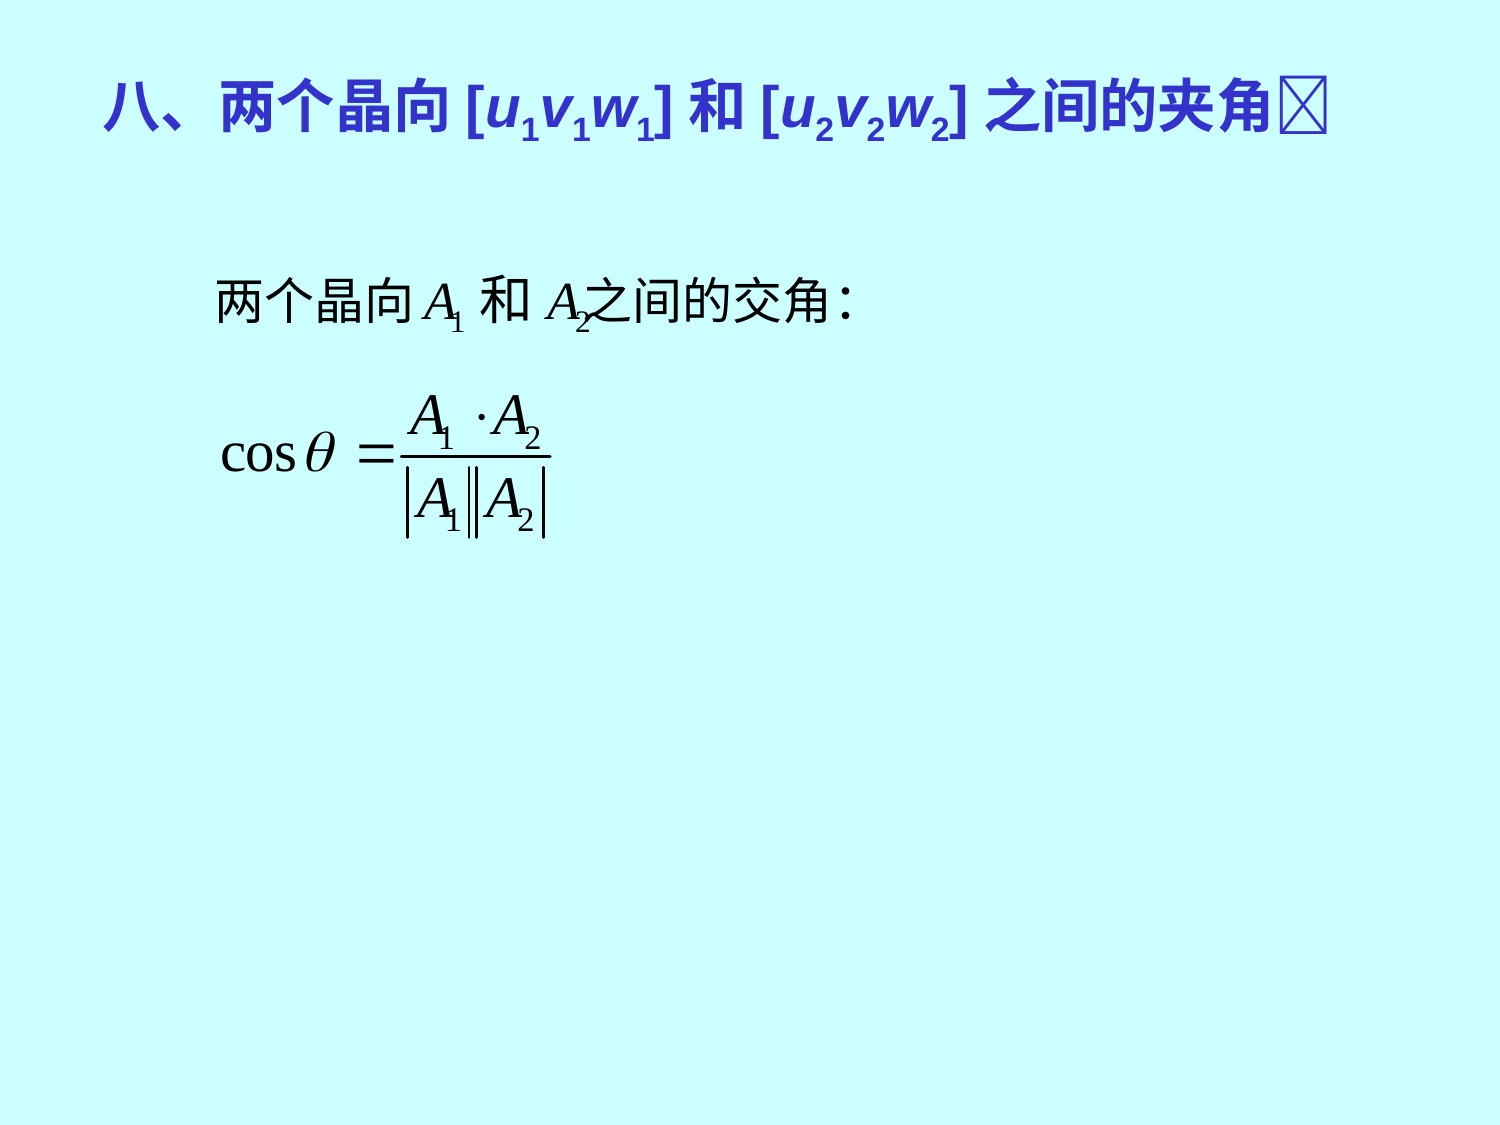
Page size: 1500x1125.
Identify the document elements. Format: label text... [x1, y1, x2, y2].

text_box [199, 261, 1013, 343]
text_box 八、两个晶向[u1v1w1]和[u2v2w2]之间的夹角 [87, 62, 1413, 175]
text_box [212, 367, 562, 551]
